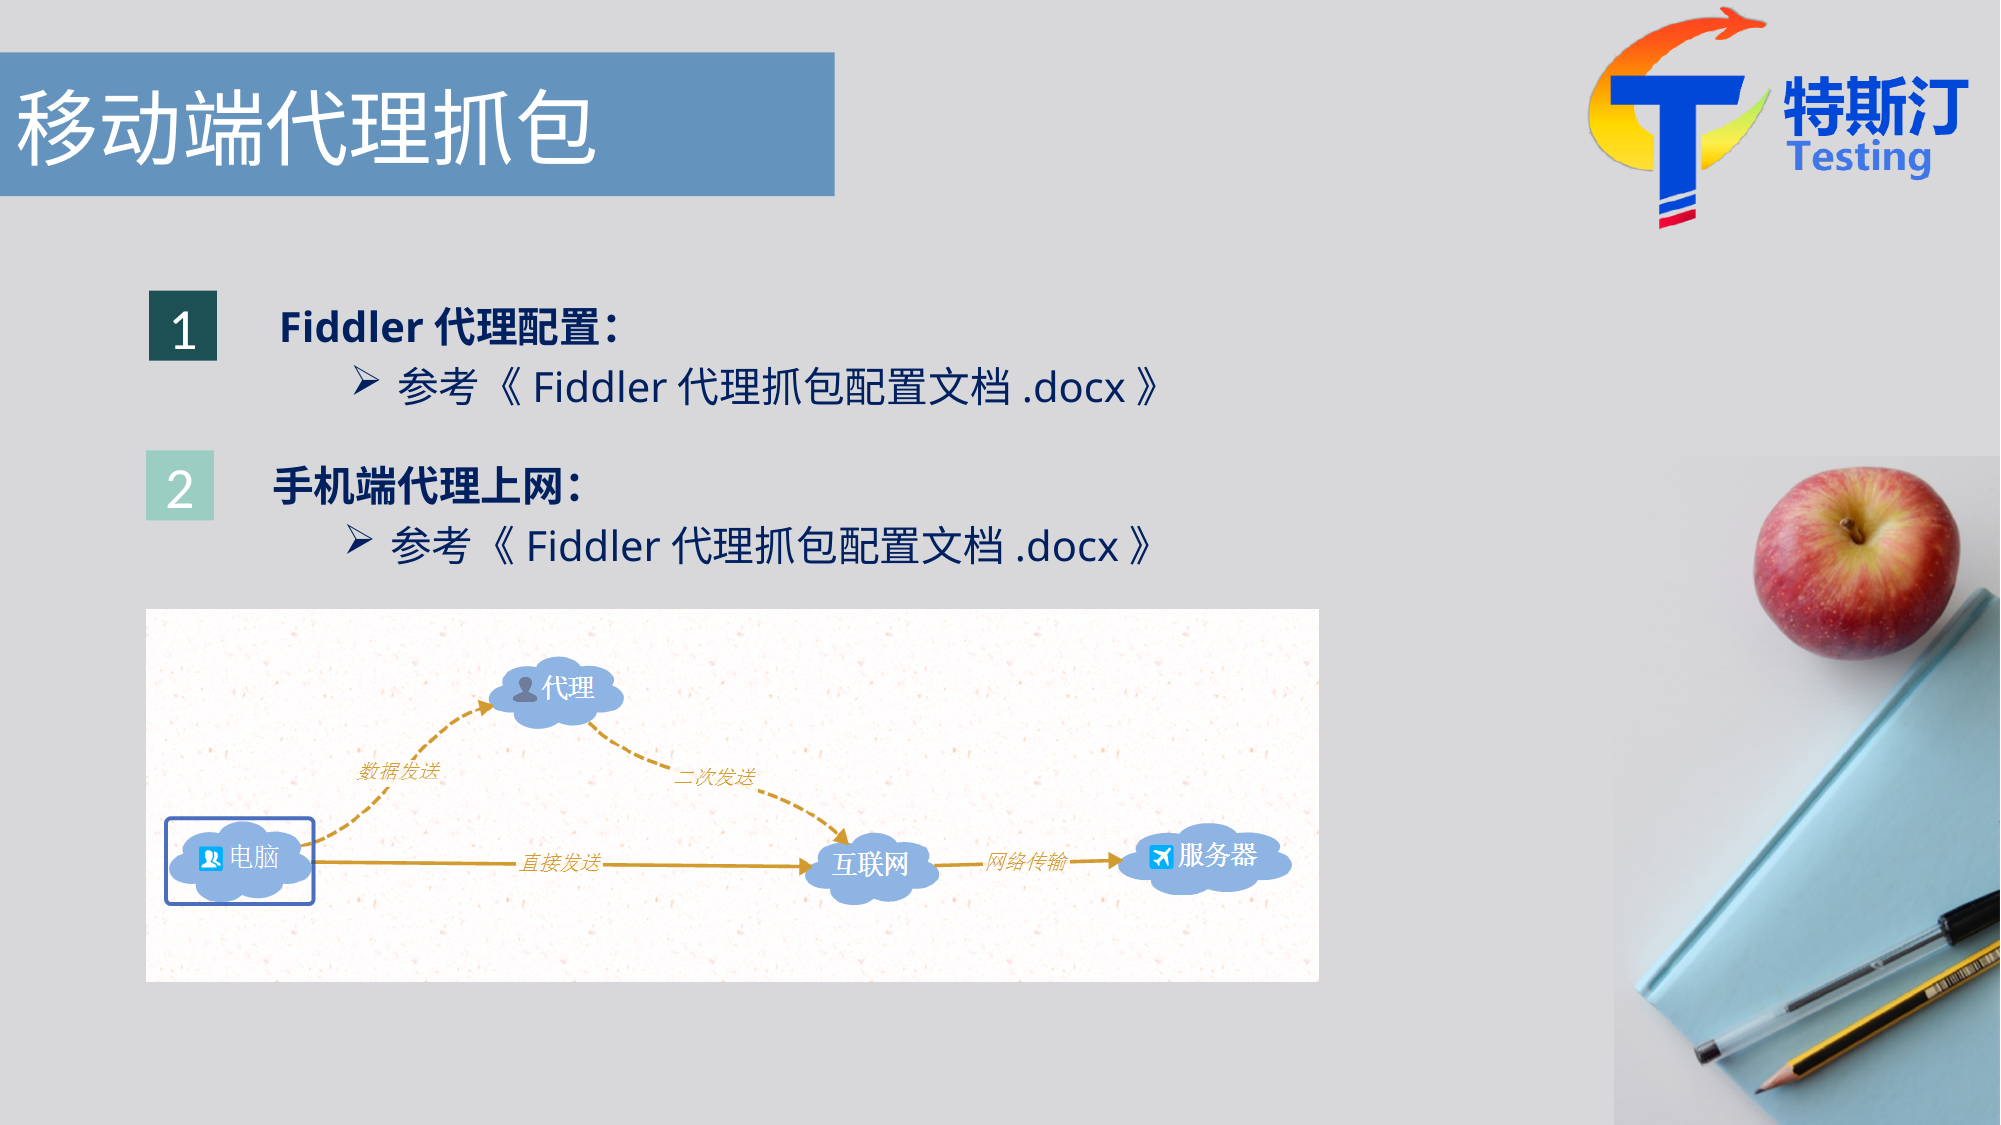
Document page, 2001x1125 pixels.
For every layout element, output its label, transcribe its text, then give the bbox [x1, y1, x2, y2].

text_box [148, 290, 1733, 504]
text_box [145, 449, 1596, 695]
picture [1614, 456, 2000, 1125]
picture [1566, 0, 2000, 234]
title 移动端代理抓包 [0, 42, 823, 210]
picture [145, 609, 1320, 982]
